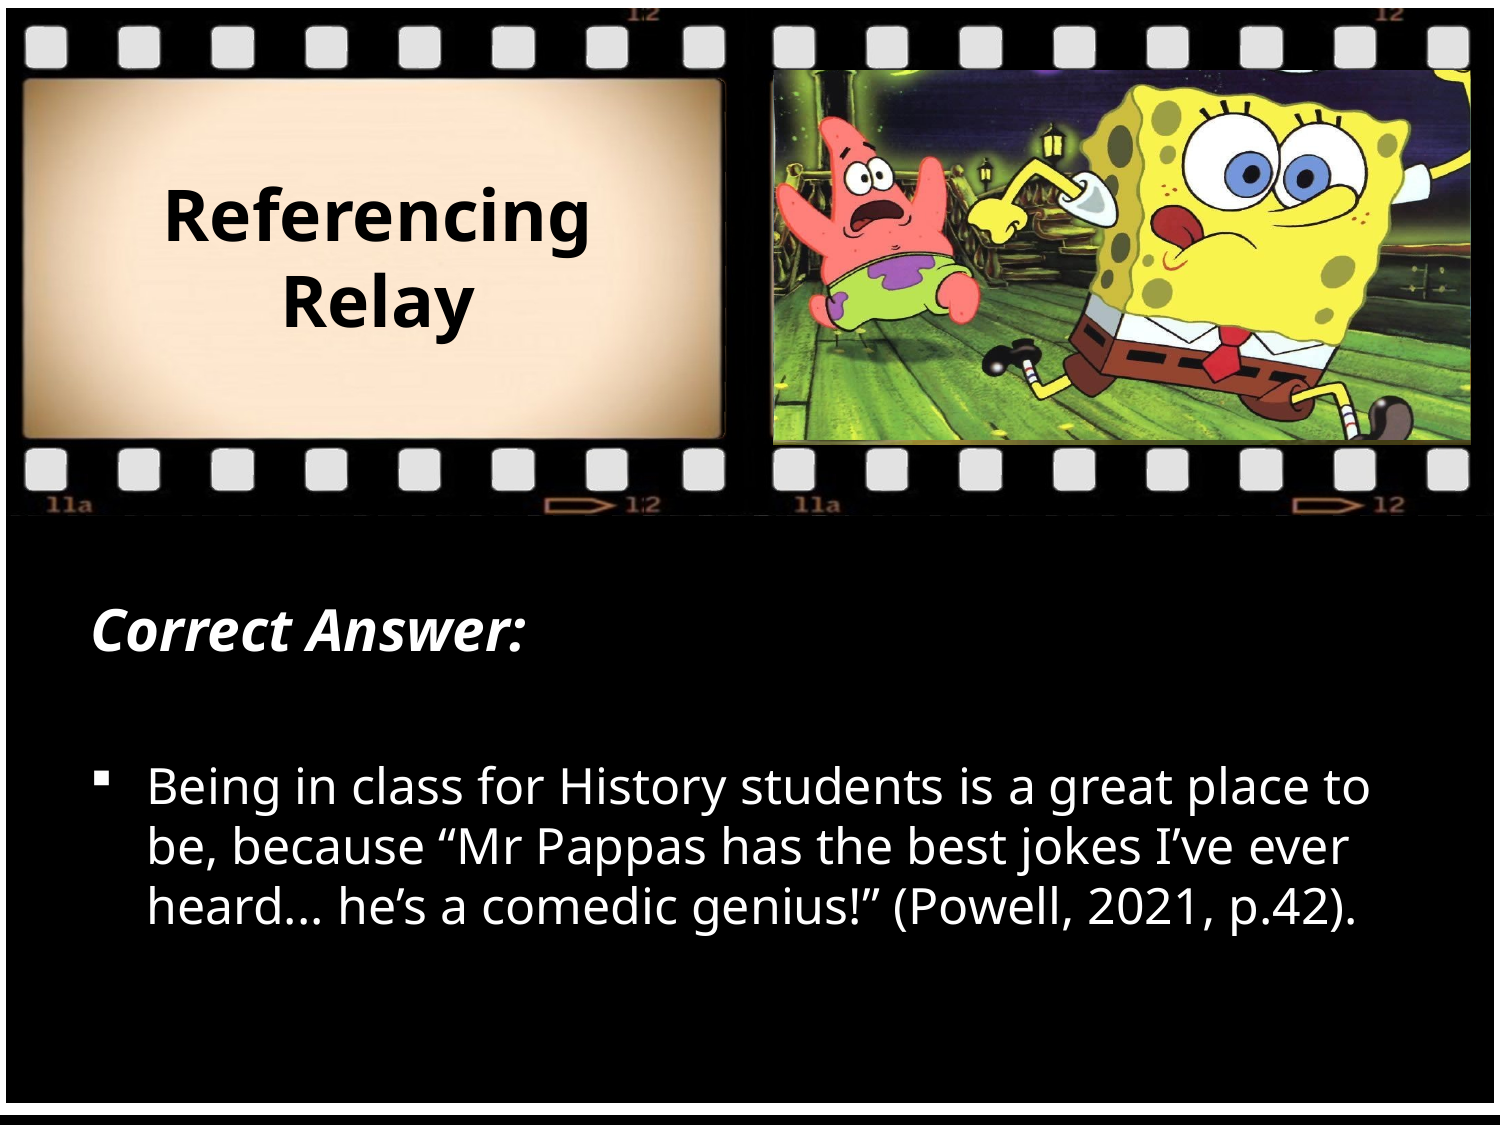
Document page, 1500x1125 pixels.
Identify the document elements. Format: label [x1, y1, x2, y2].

picture [0, 0, 1500, 516]
text_box [0, 524, 1500, 1110]
